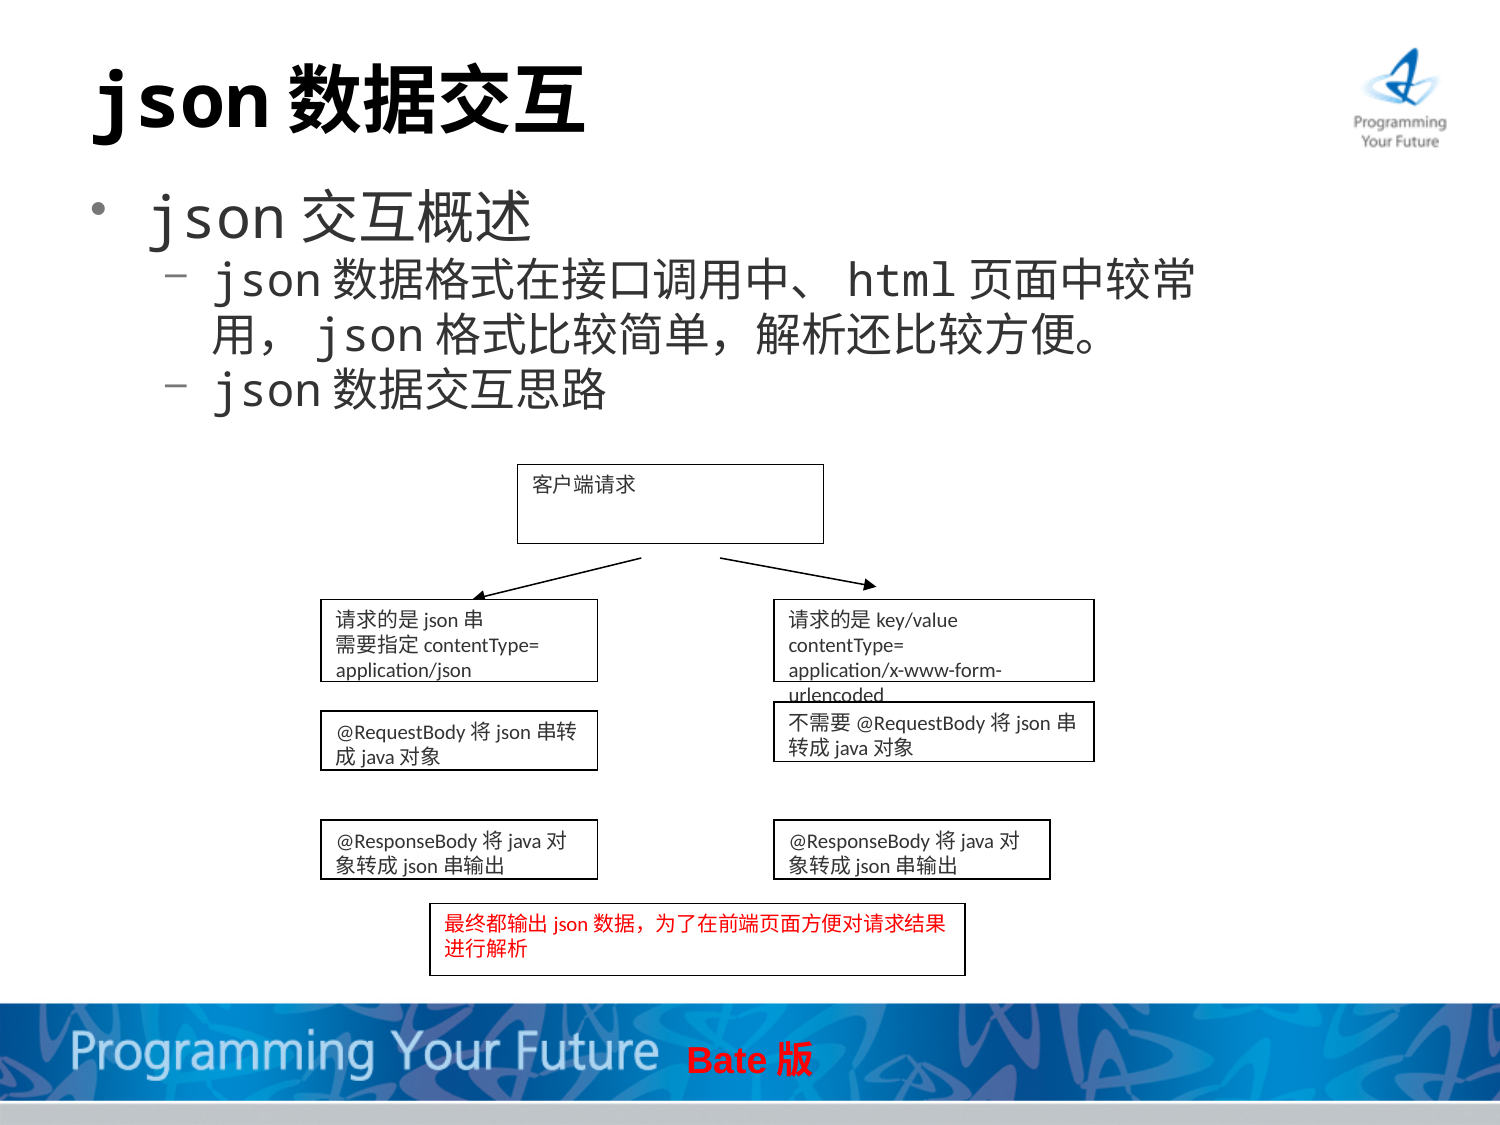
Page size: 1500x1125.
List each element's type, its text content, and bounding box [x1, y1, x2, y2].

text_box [116, 421, 1149, 976]
picture [0, 997, 1500, 1125]
picture [1340, 42, 1461, 157]
list json交互概述 json数据格式在接口调用中、html页面中较常用，json格式比较简单，解析还比较方便。 json数据交互思路 [74, 172, 1412, 458]
title json数据交互 [74, 44, 1271, 162]
